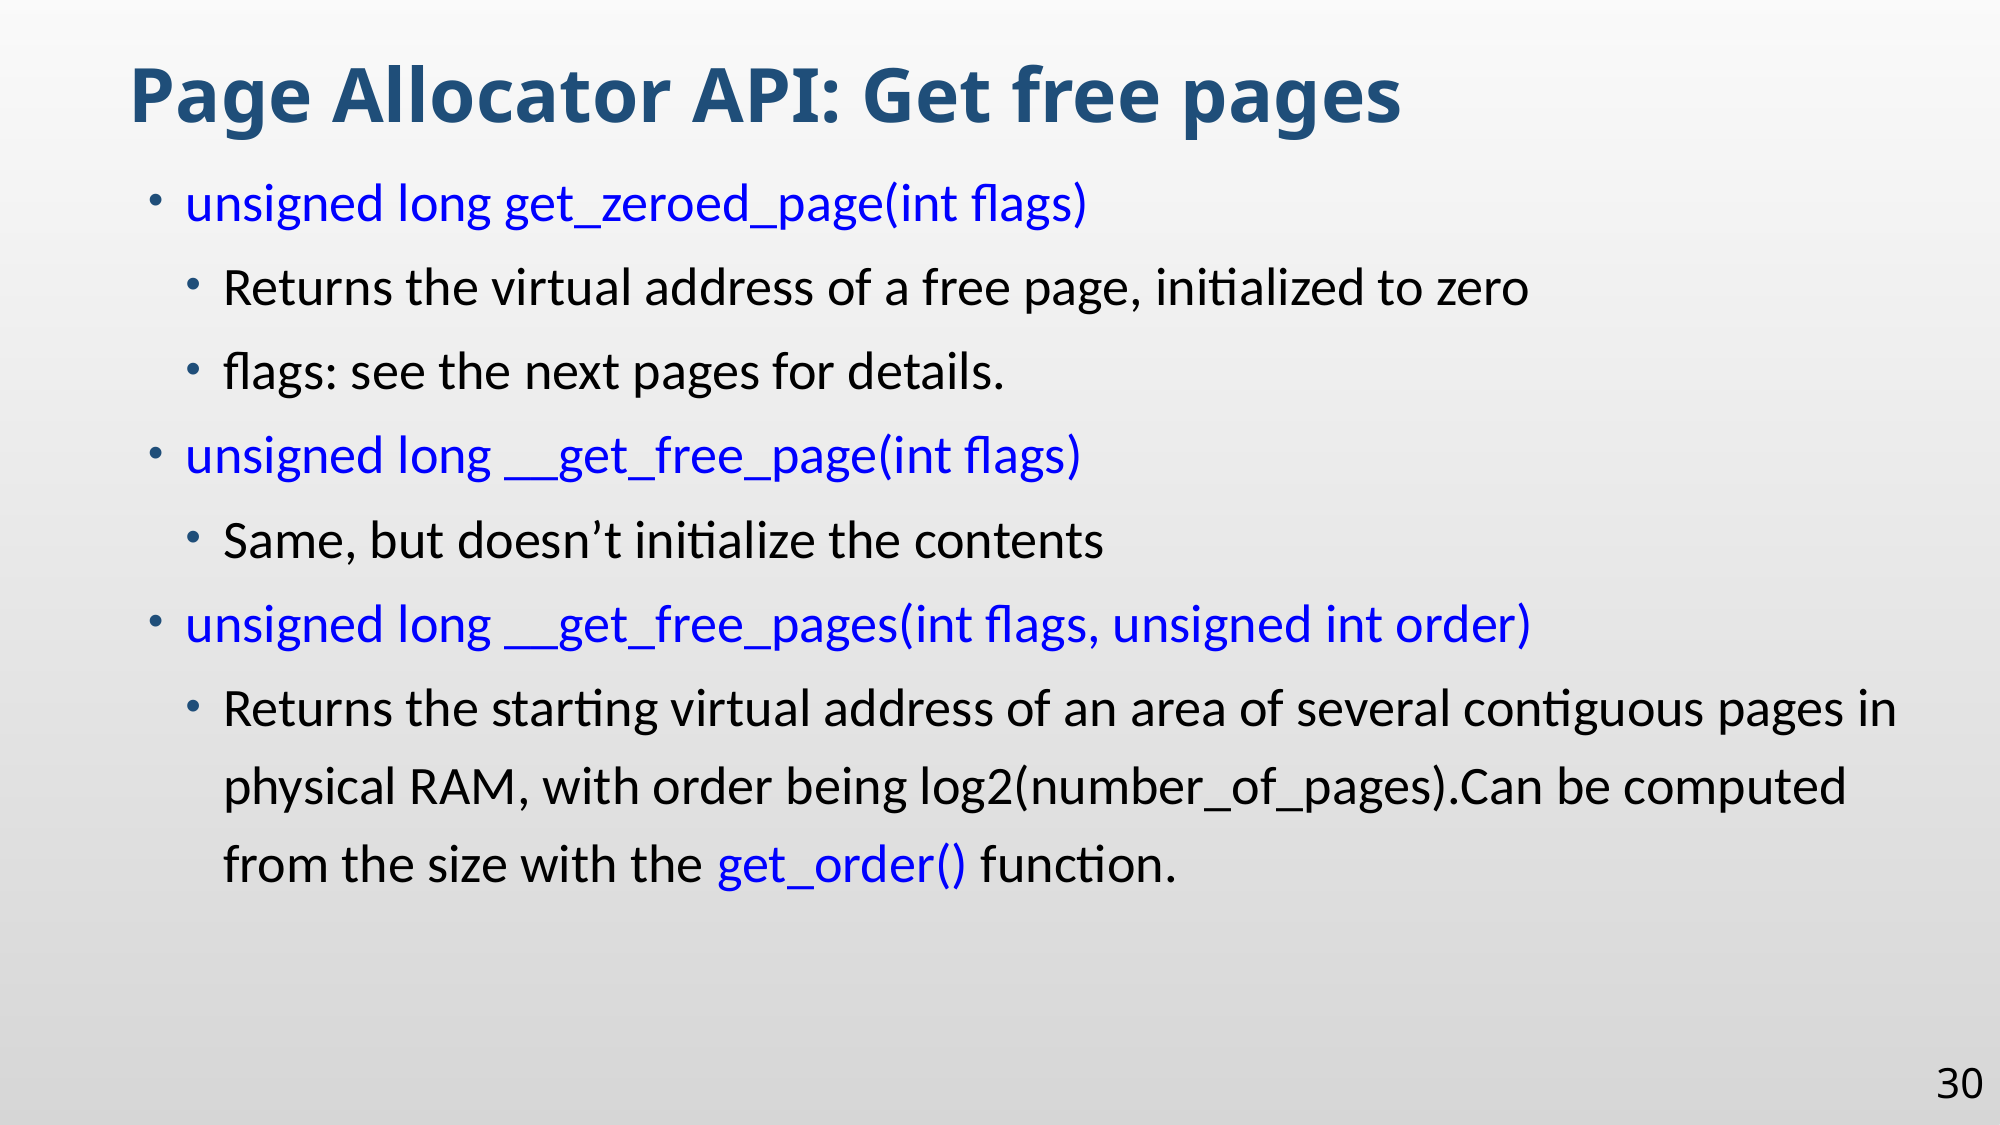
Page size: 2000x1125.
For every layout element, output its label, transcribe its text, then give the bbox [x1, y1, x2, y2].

text_box Page Allocator API: Get free pages [113, 30, 1886, 147]
list unsigned long get_zeroed_page(int flags) Returns the virtual address of a free page, initialized to zero flags: see the next pages for details. unsigned long __get_free_page(int flags) Same, but doesn’t initialize the contents unsigned long __get_free_pages(int flags, unsigned int order) Returns the starting virtual address of an area of several contiguous pages in physical RAM, with order being log2(number_of_pages).Can be computed from the size with the get_order() function. [125, 146, 1945, 1076]
text_box 30 [1811, 1070, 2000, 1101]
